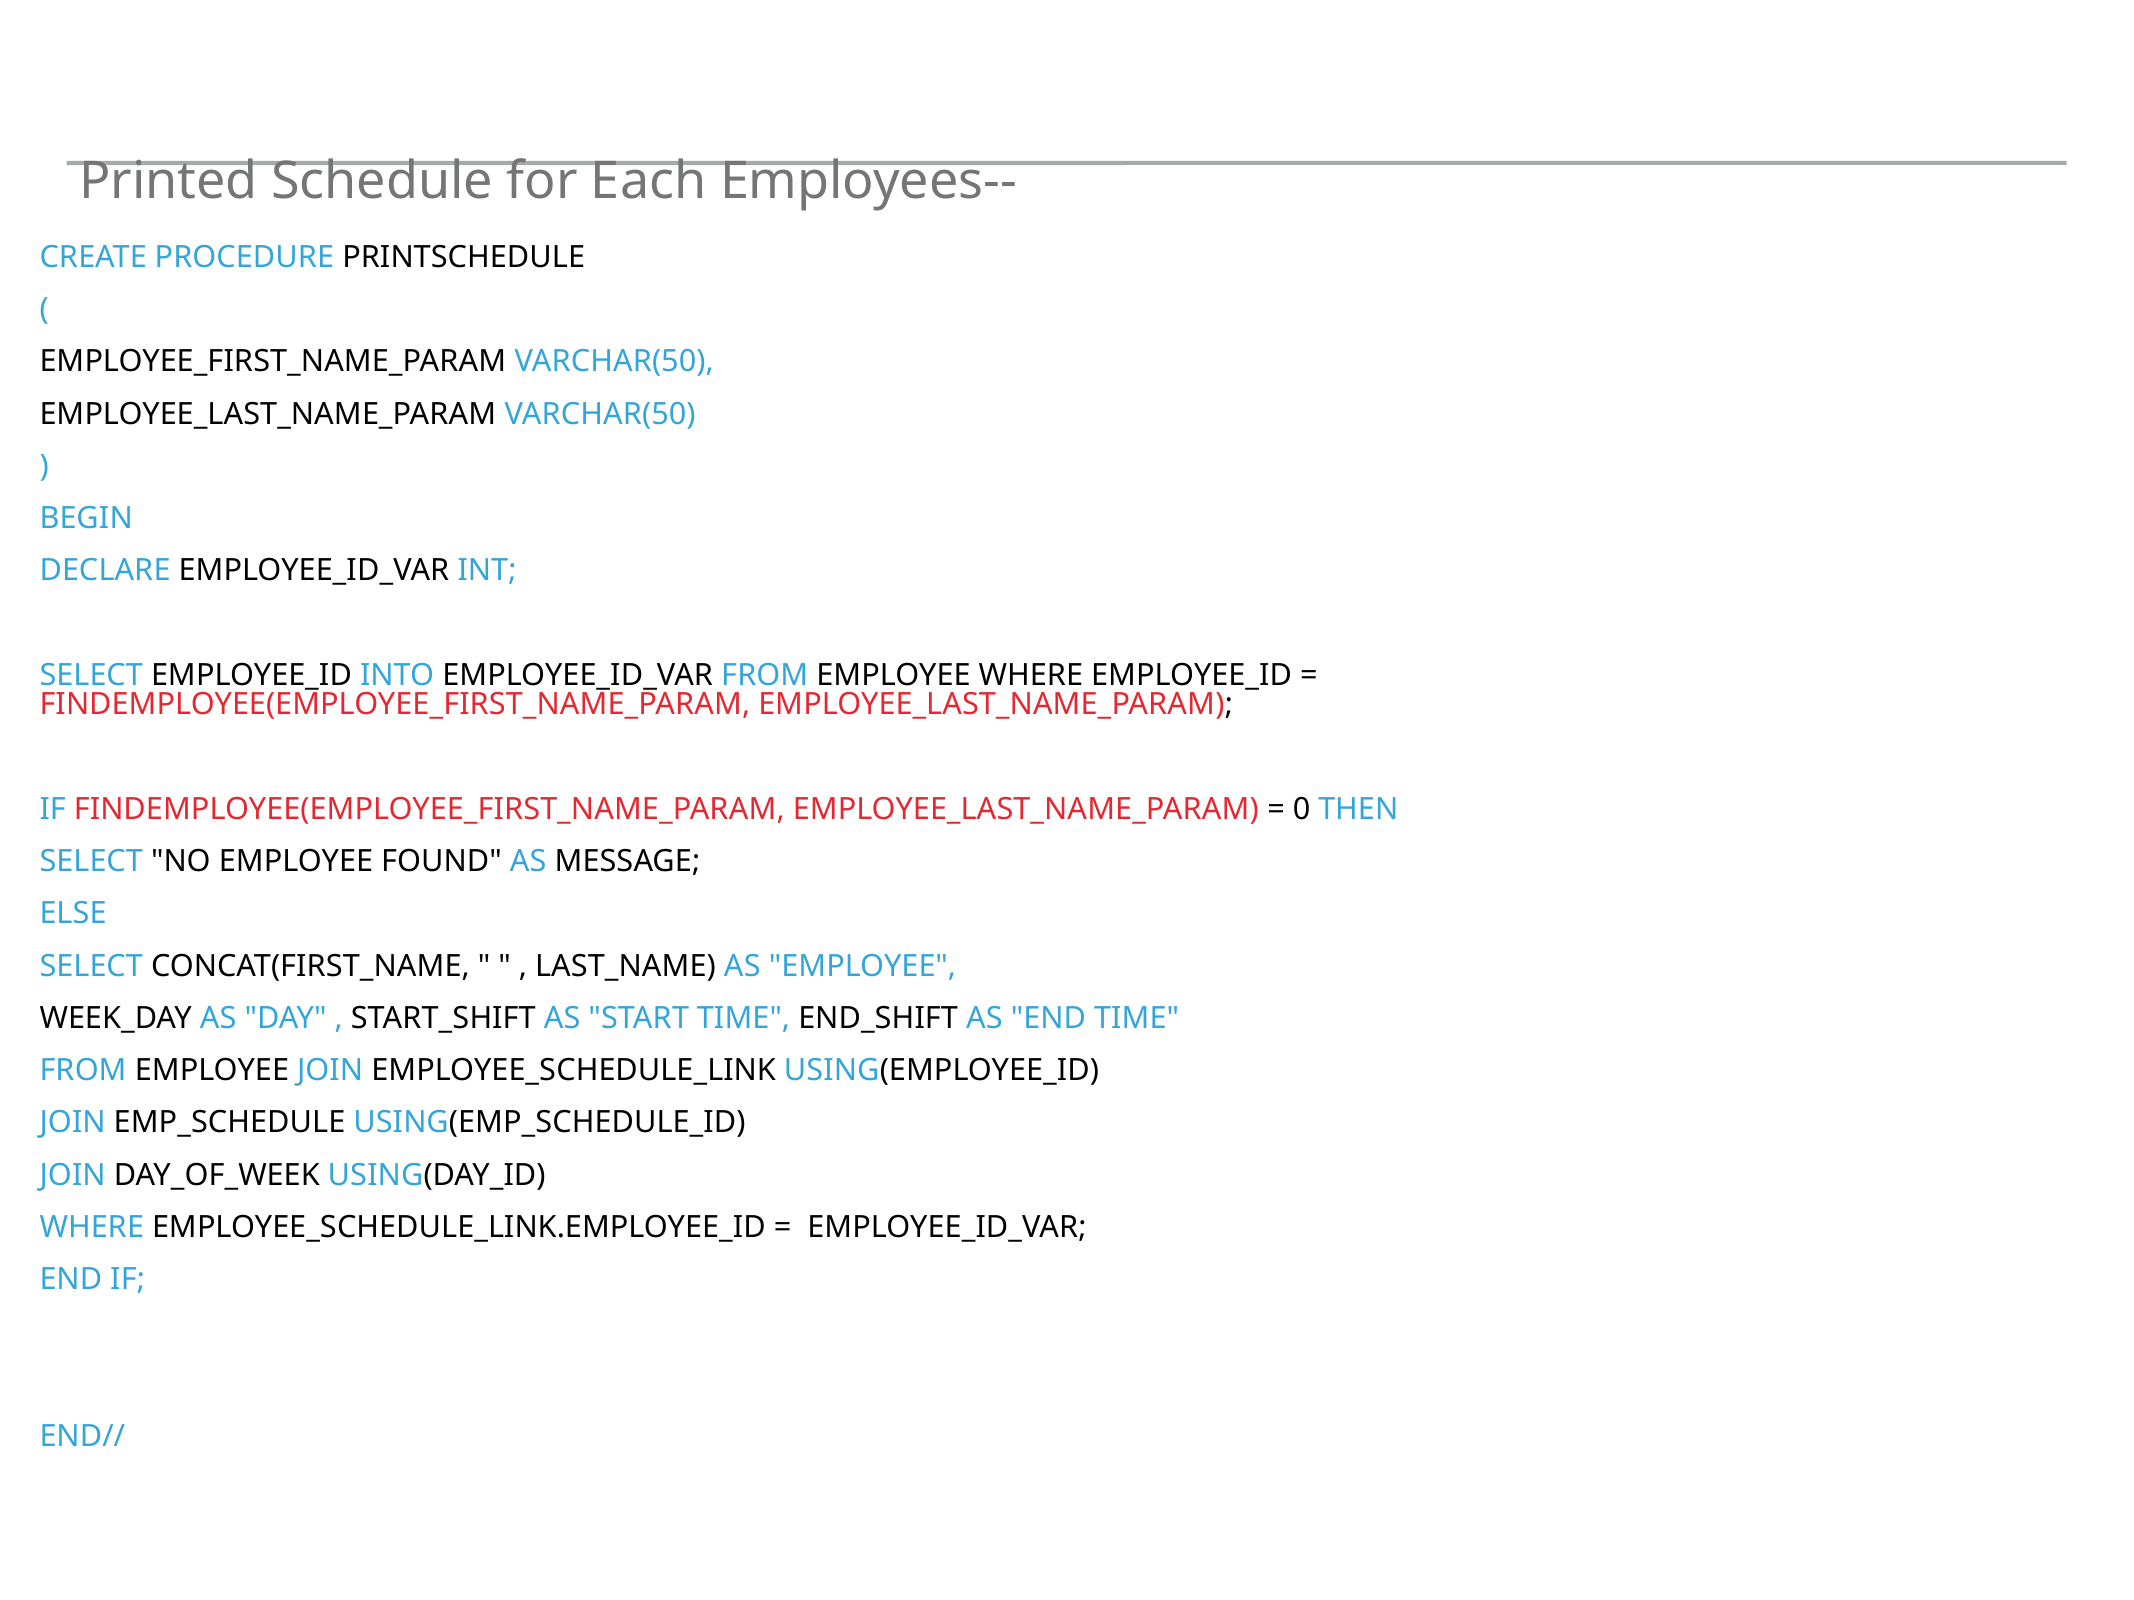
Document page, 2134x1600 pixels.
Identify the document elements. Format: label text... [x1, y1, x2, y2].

text_box Printed Schedule for Each Employees-- [70, 42, 1974, 267]
title create procedure printSchedule ( employee_first_name_param varChar(50), employee_last_name_param varChar(50) ) begin declare employee_id_var int; select employee_id into employee_id_var from Employee where employee_id = findEmployee(employee_first_name_param, employee_last_name_param); if findEmployee(employee_first_name_param, employee_last_name_param) = 0 then select "No Employee Found" as Message; else select concat(first_name, " " , last_name) as "Employee", week_day as "Day" , start_shift as "Start Time", end_shift as "End Time" from Employee join Employee_Schedule_Link using(employee_id) join Emp_Schedule using(emp_schedule_id) join Day_Of_Week using(day_id) where Employee_Schedule_Link.employee_id = employee_id_var; end if; end// [30, 175, 1989, 1490]
